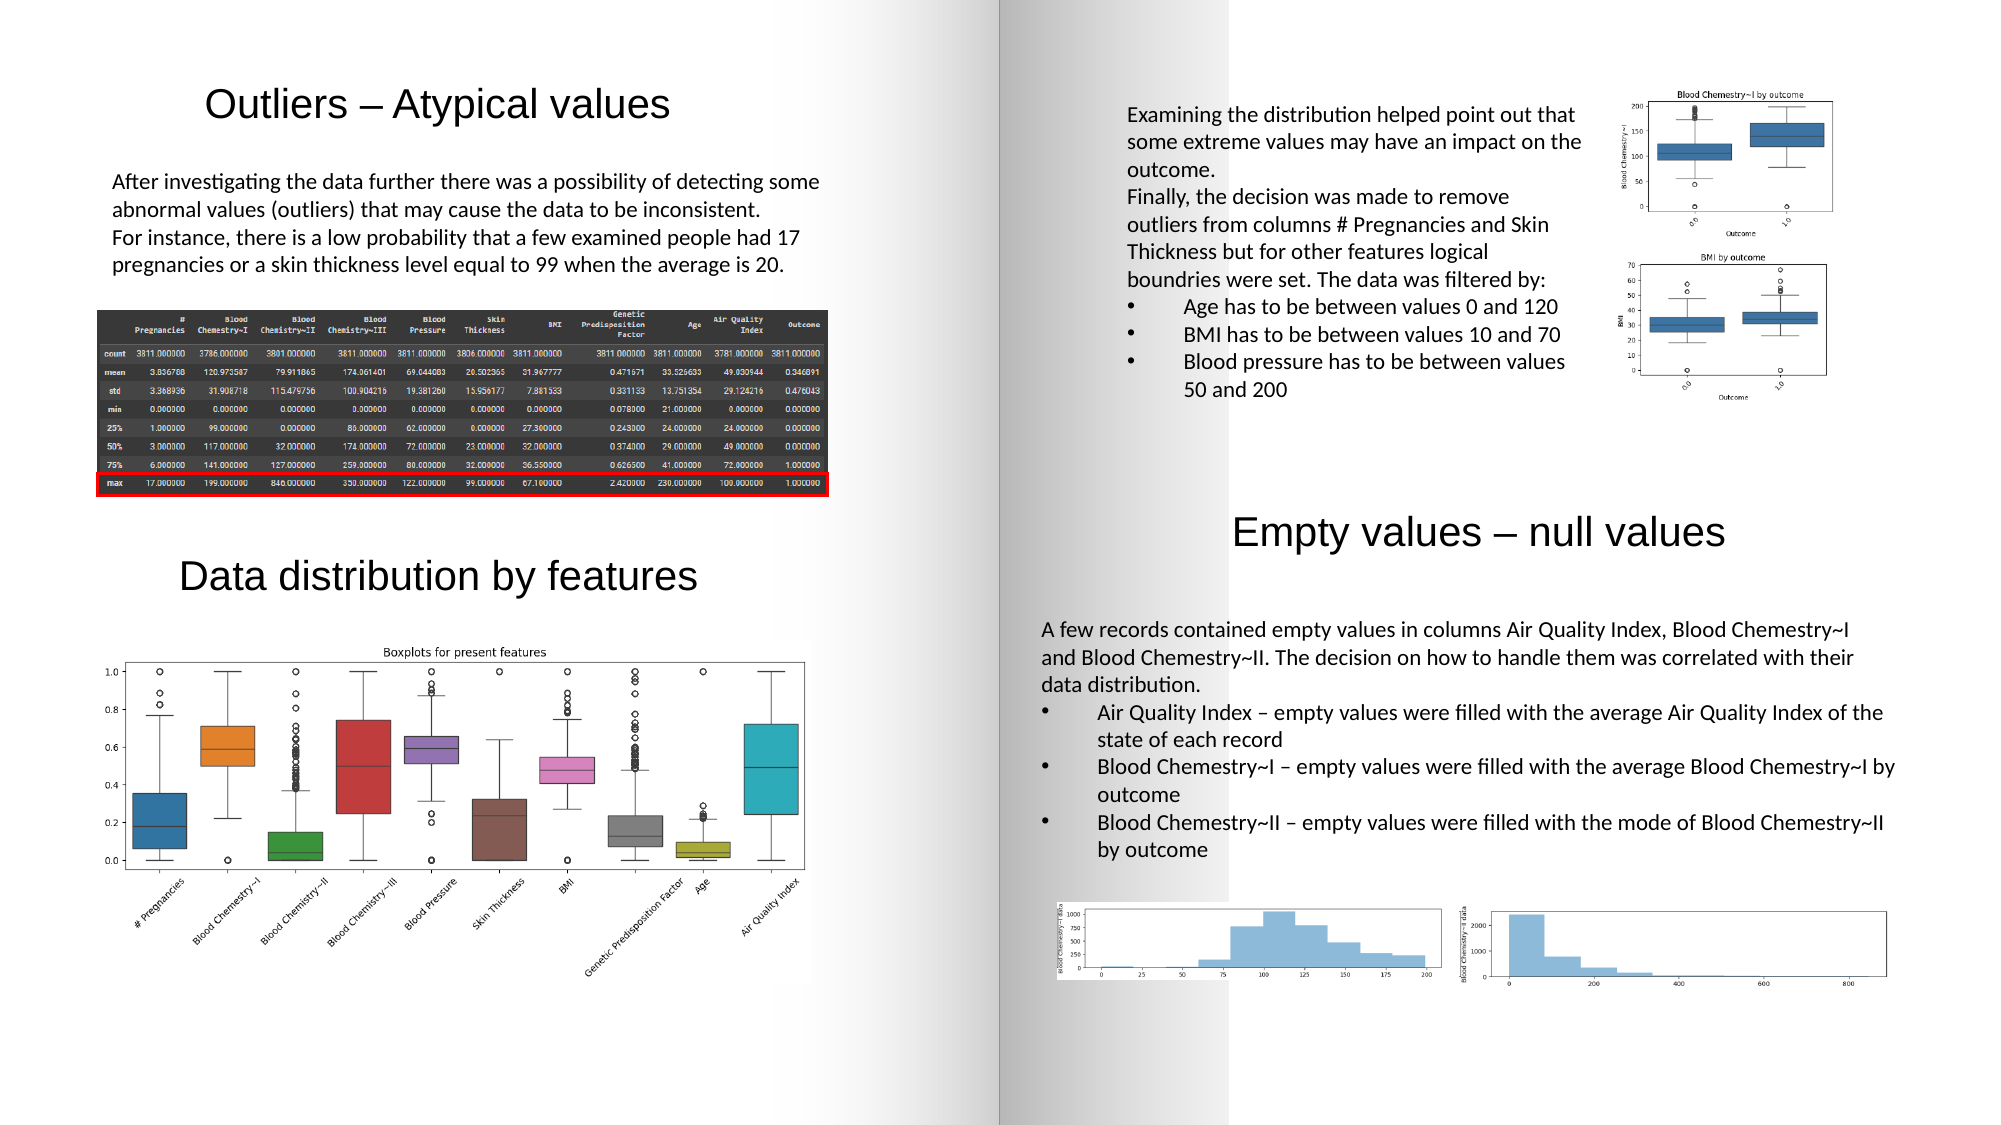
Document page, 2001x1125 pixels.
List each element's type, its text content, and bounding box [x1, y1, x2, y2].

picture [1618, 88, 1835, 244]
text_box A few records contained empty values in columns Air Quality Index, Blood Chemestry~I and Blood Chemestry~II. The decision on how to handle them was correlated with their data distribution. Air Quality Index – empty values were filled with the average Air Quality Index of the state of each record Blood Chemestry~I – empty values were filled with the average Blood Chemestry~I by outcome Blood Chemestry~II – empty values were filled with the mode of Blood Chemestry~II by outcome [1026, 607, 1970, 870]
picture [1057, 901, 1443, 980]
picture [1459, 902, 1889, 990]
picture [97, 310, 828, 496]
text_box Examining the distribution helped point out that some extreme values may have an impact on the outcome. Finally, the decision was made to remove outliers from columns # Pregnancies and Skin Thickness but for other features logical boundries were set. The data was filtered by: Age has to be between values 0 and 120 BMI has to be between values 10 and 70 Blood pressure has to be between values 50 and 200 [1112, 92, 1599, 409]
text_box [770, 0, 999, 1125]
text_box After investigating the data further there was a possibility of detecting some abnormal values (outliers) that may cause the data to be inconsistent. For instance, there is a low probability that a few examined people had 17 pregnancies or a skin thickness level equal to 99 when the average is 20. [97, 159, 869, 285]
text_box Data distribution by features [160, 541, 718, 607]
picture [97, 640, 811, 985]
text_box Empty values – null values [1190, 496, 1768, 562]
text_box [999, 0, 1229, 1125]
picture [1617, 250, 1830, 405]
text_box Outliers – Atypical values [179, 69, 697, 135]
